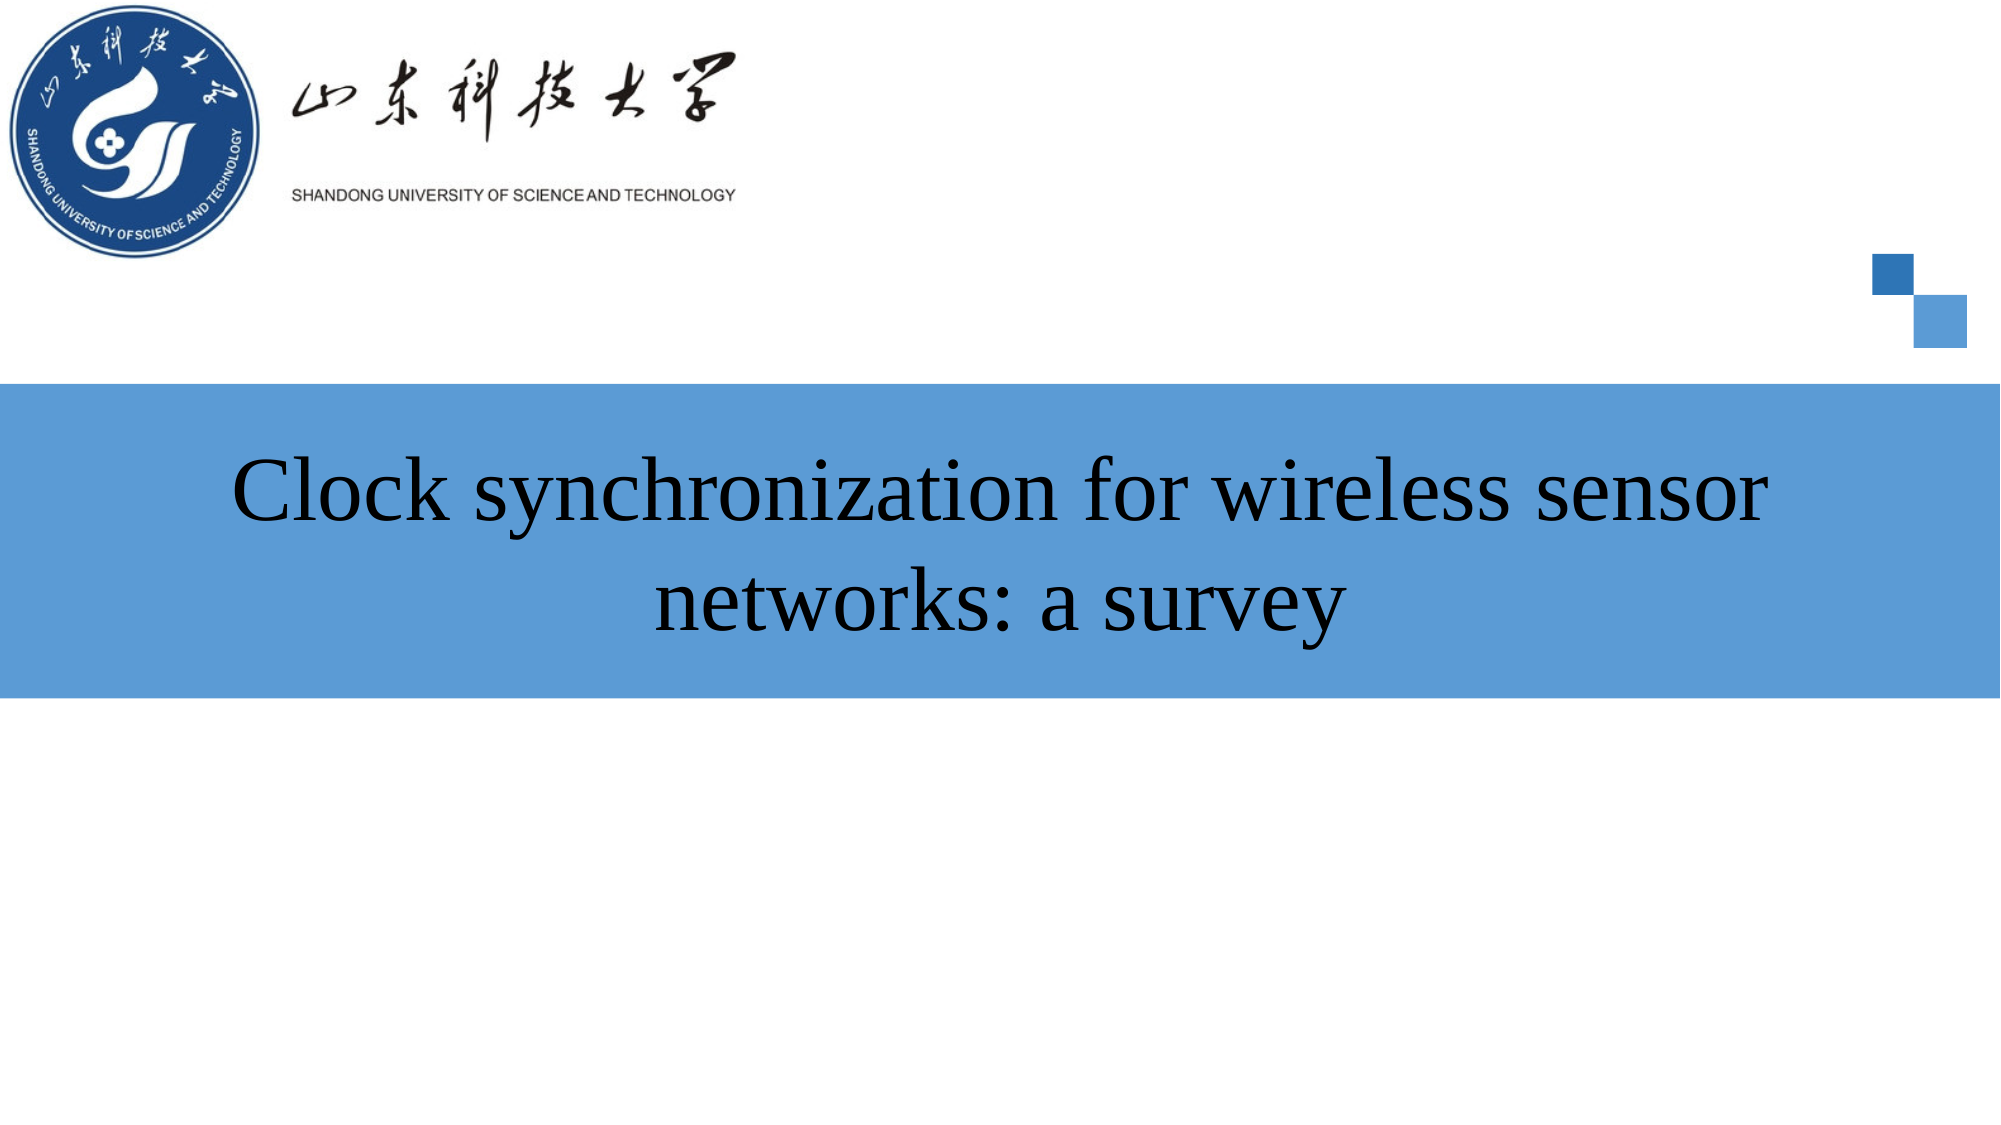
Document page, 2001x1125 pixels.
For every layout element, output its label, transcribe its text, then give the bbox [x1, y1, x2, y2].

text_box [1871, 253, 1915, 296]
picture [0, 2, 764, 262]
title Clock synchronization for wireless sensor networks: a survey [27, 502, 1976, 657]
text_box [0, 383, 2000, 699]
text_box [1913, 294, 1968, 349]
